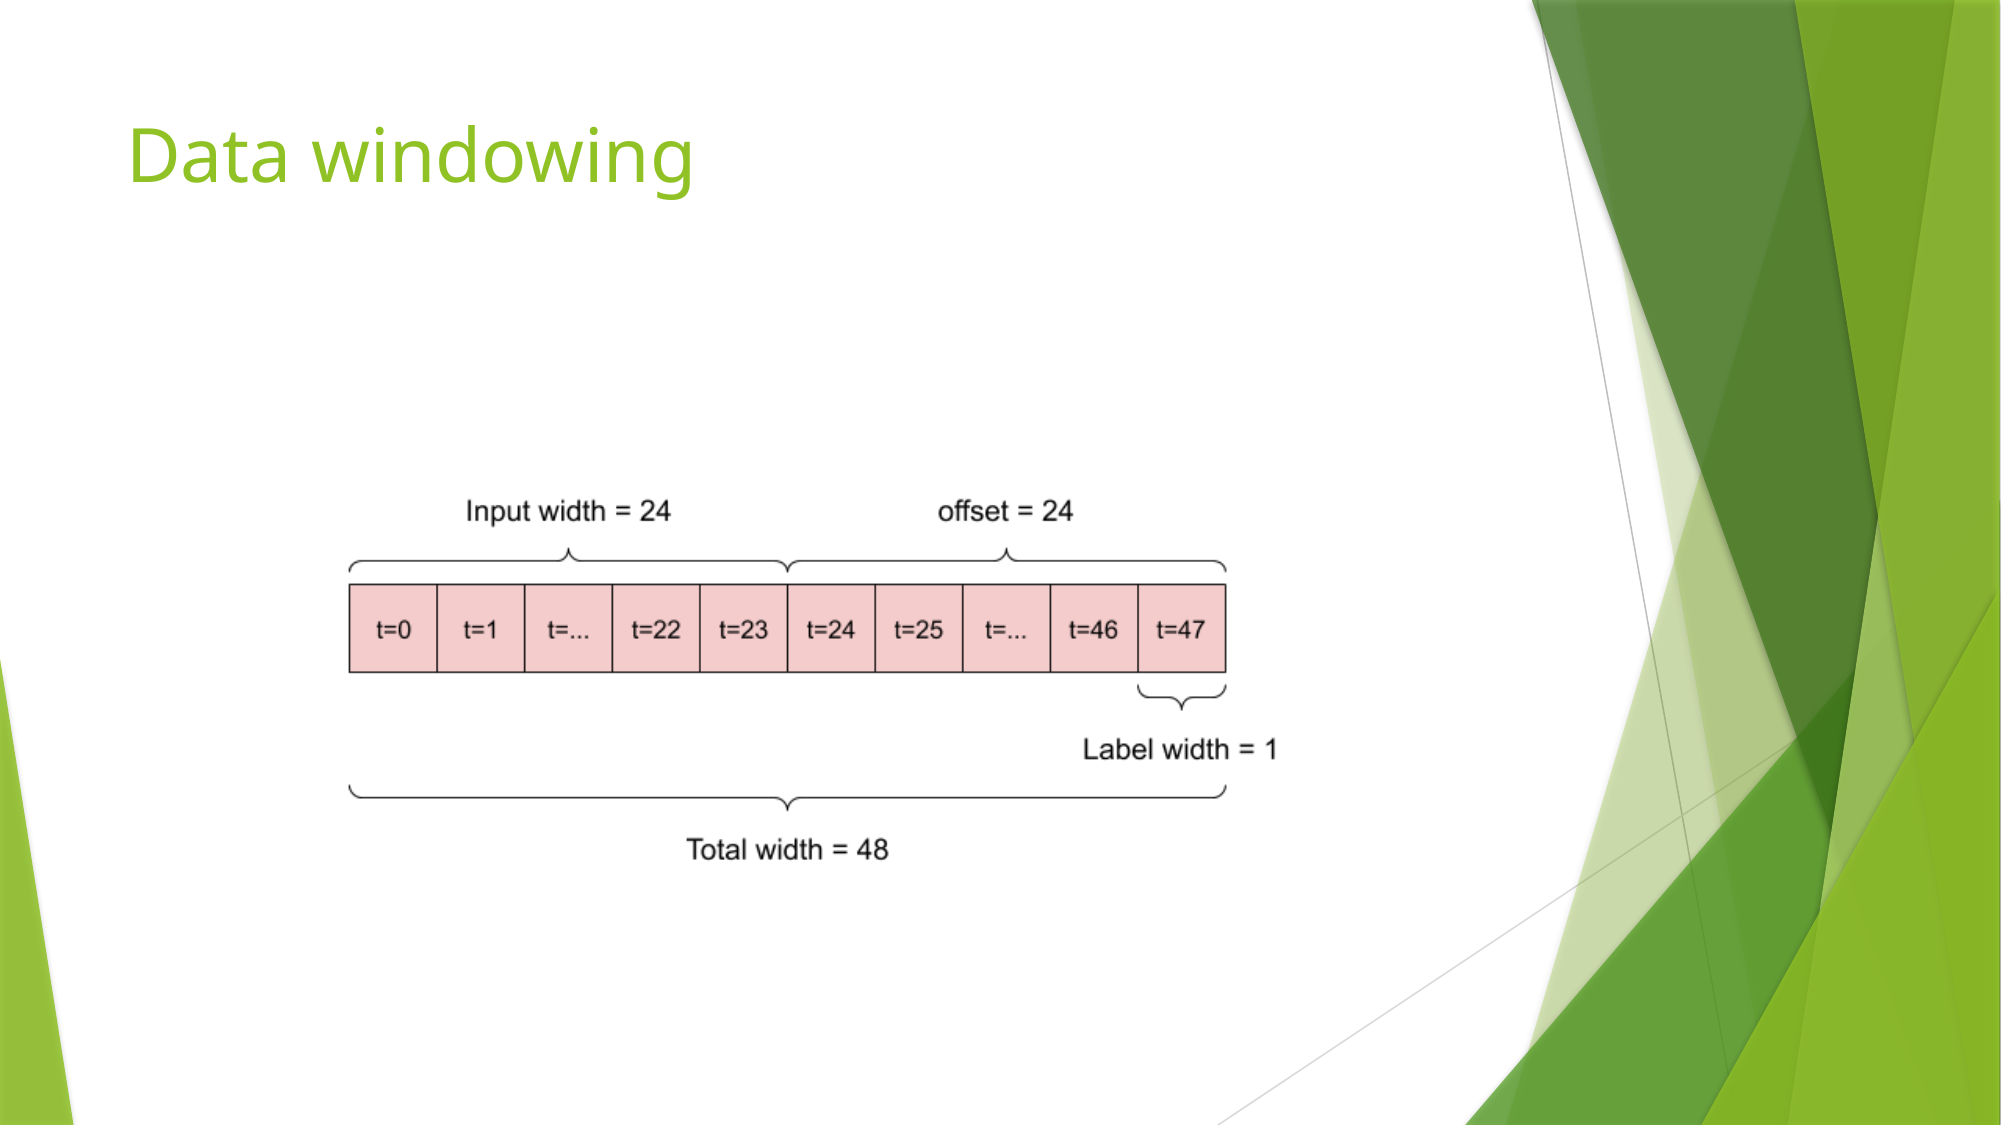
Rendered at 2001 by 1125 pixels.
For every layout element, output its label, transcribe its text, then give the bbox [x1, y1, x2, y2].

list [338, 460, 1295, 885]
title Data windowing [111, 99, 1522, 317]
